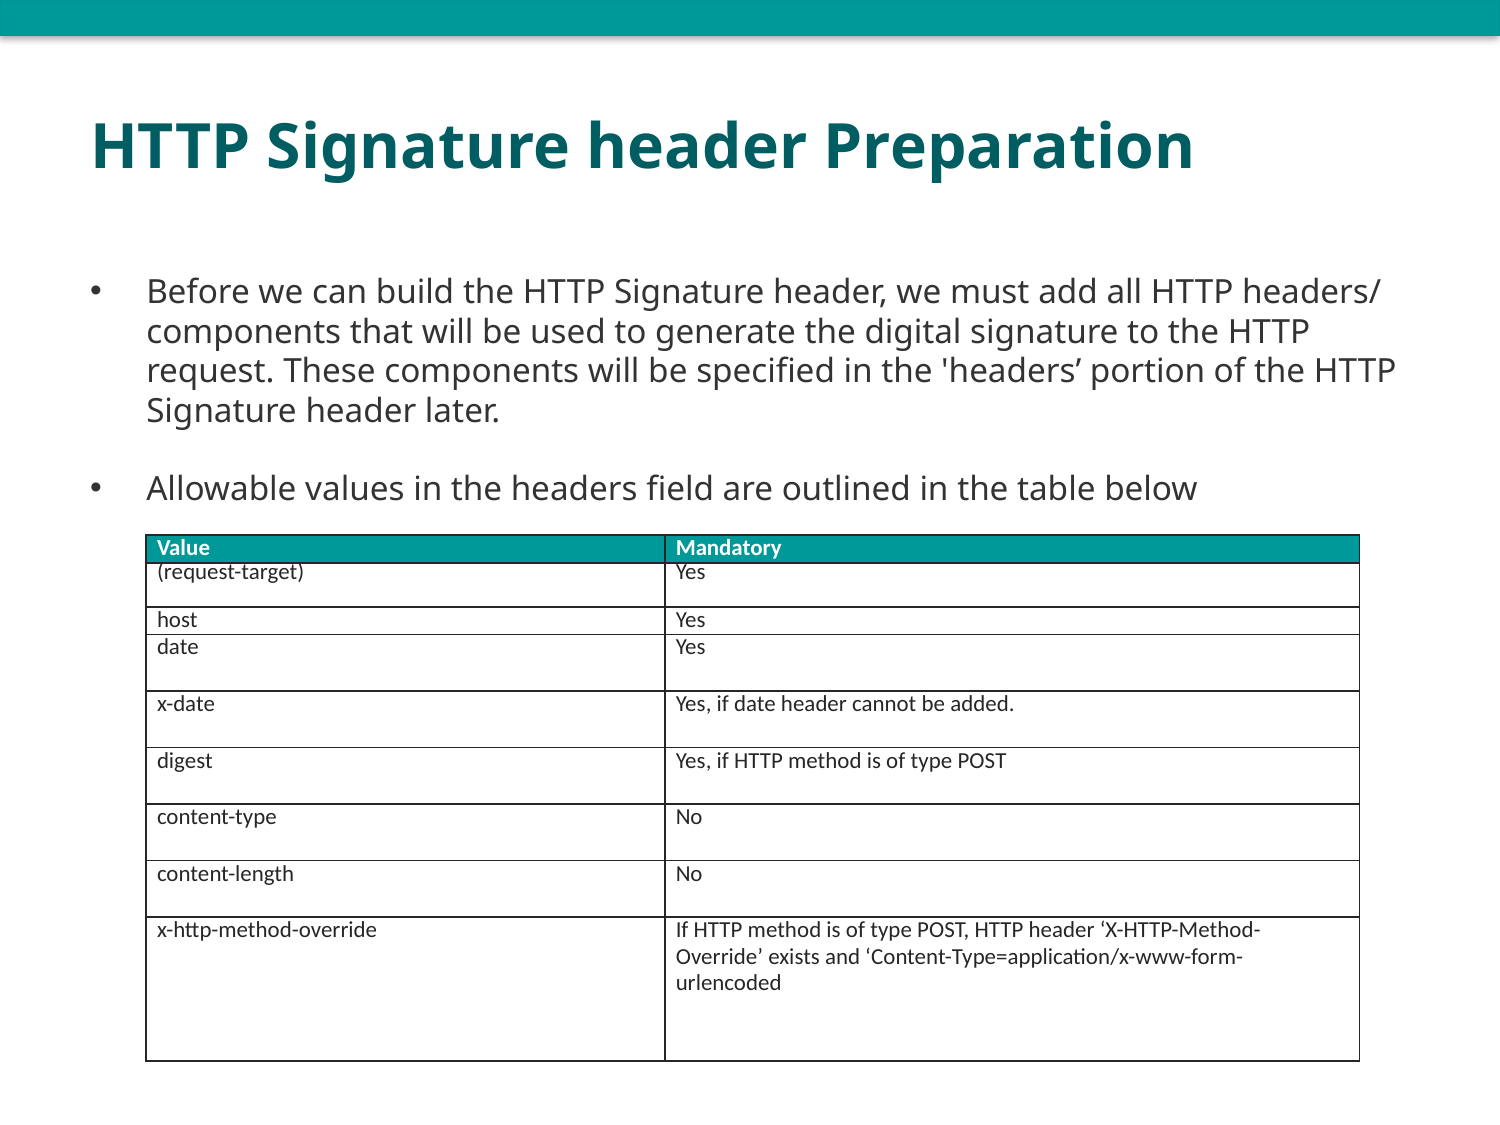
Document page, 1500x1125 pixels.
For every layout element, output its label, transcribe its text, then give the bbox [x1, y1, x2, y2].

table_cell content-length [147, 861, 664, 916]
table_cell Yes, if date header cannot be added. [666, 692, 1359, 747]
table_cell host [147, 608, 664, 634]
table_cell x-http-method-override [147, 918, 664, 1060]
table_cell digest [147, 748, 664, 803]
table_cell content-type [147, 805, 664, 860]
table_cell Yes [666, 608, 1359, 634]
table_cell Yes [666, 635, 1359, 690]
list Before we can build the HTTP Signature header, we must add all HTTP headers/ components that will be used to generate the digital signature to the HTTP request. These components will be specified in the 'headers’ portion of the HTTP Signature header later. Allowable values in the headers field are outlined in the table below [75, 262, 1425, 1005]
table_cell No [666, 861, 1359, 916]
table_header Mandatory [666, 536, 1359, 562]
table_header Value [147, 536, 664, 562]
table_cell (request-target) [147, 564, 664, 606]
table_cell No [666, 805, 1359, 860]
title HTTP Signature header Preparation [75, 98, 1425, 206]
table_cell date [147, 635, 664, 690]
table_cell Yes [666, 564, 1359, 606]
table_cell Yes, if HTTP method is of type POST [666, 748, 1359, 803]
table_cell x-date [147, 692, 664, 747]
table_cell If HTTP method is of type POST, HTTP header ‘X-HTTP-Method-Override’ exists and ‘Content-Type=application/x-www-form-urlencoded [666, 918, 1359, 1060]
